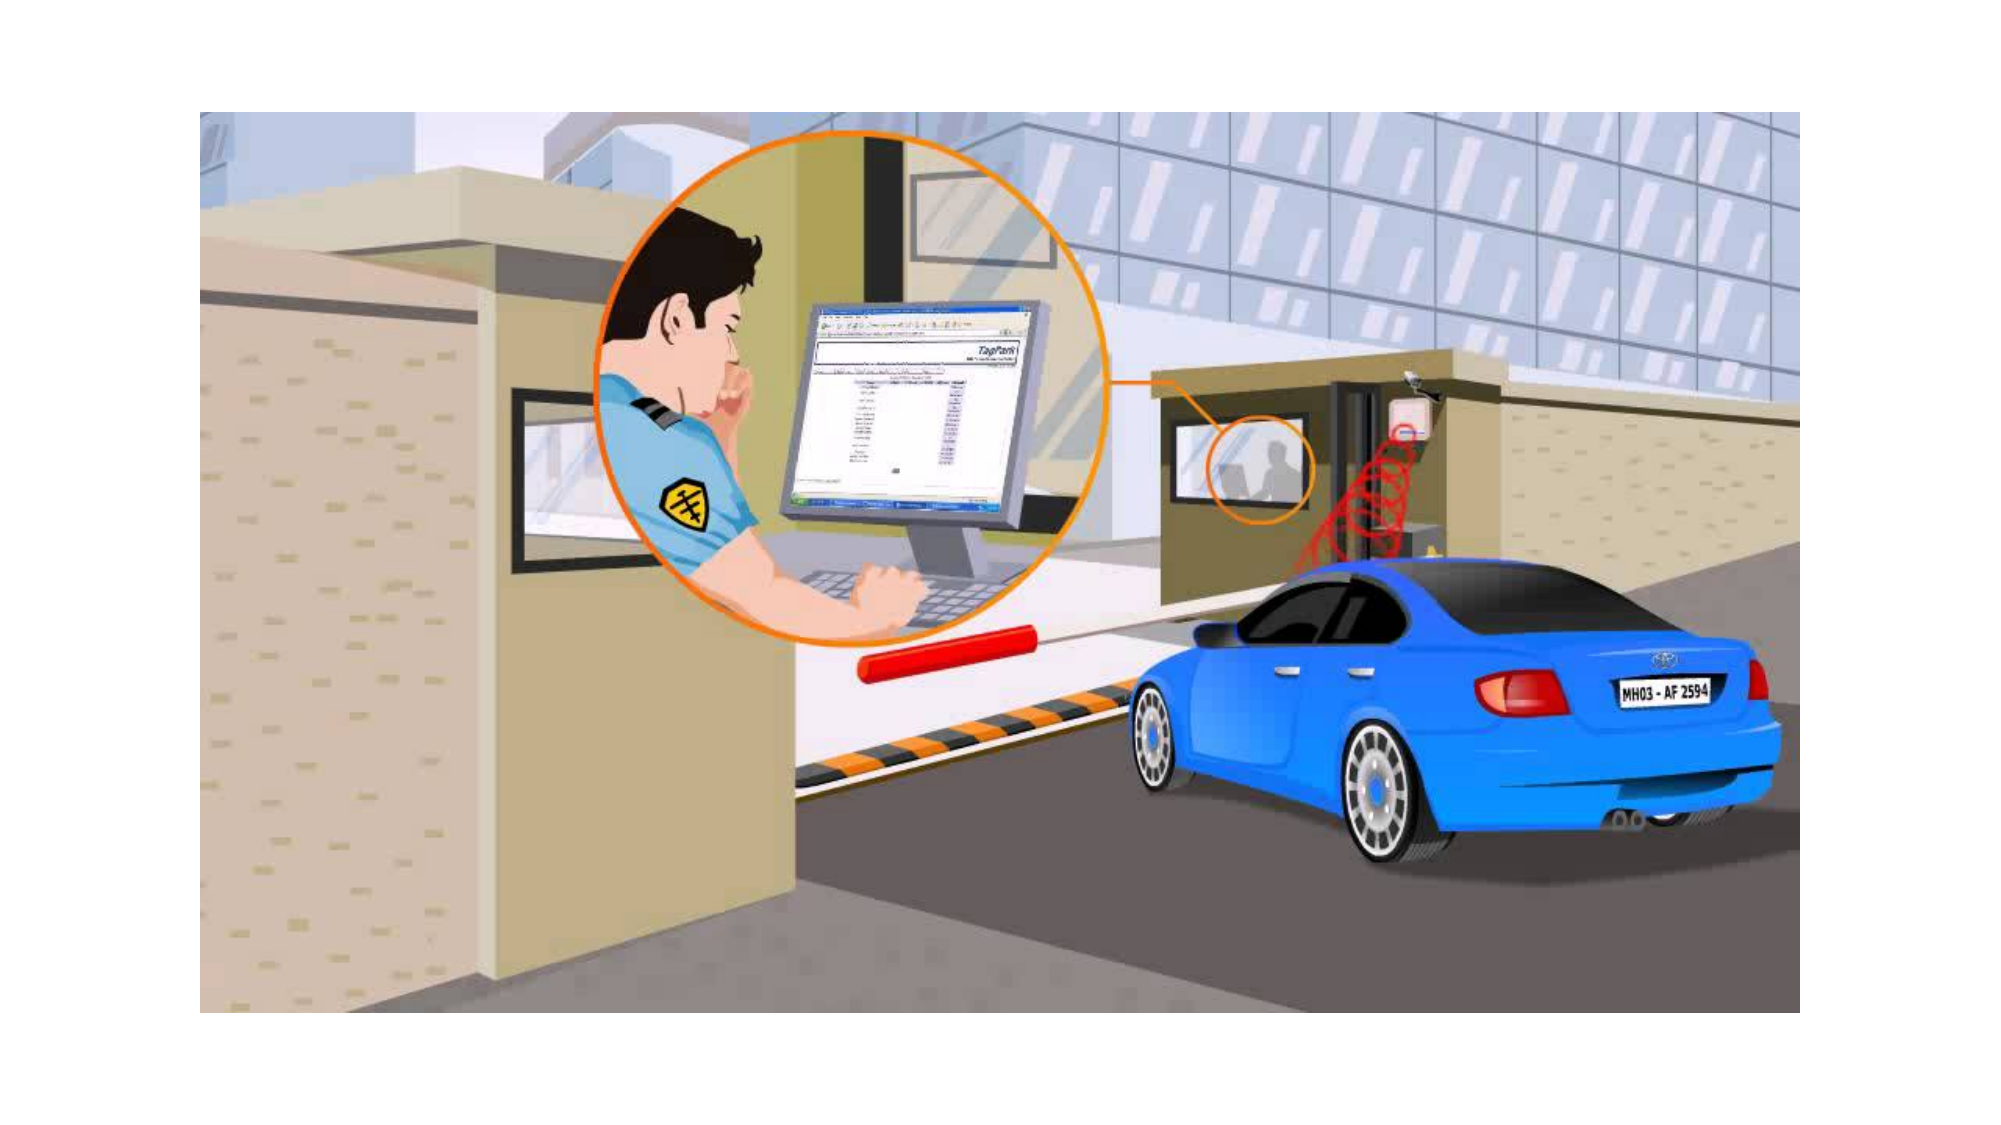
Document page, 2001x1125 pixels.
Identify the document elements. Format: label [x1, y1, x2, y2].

picture [199, 112, 1800, 1013]
